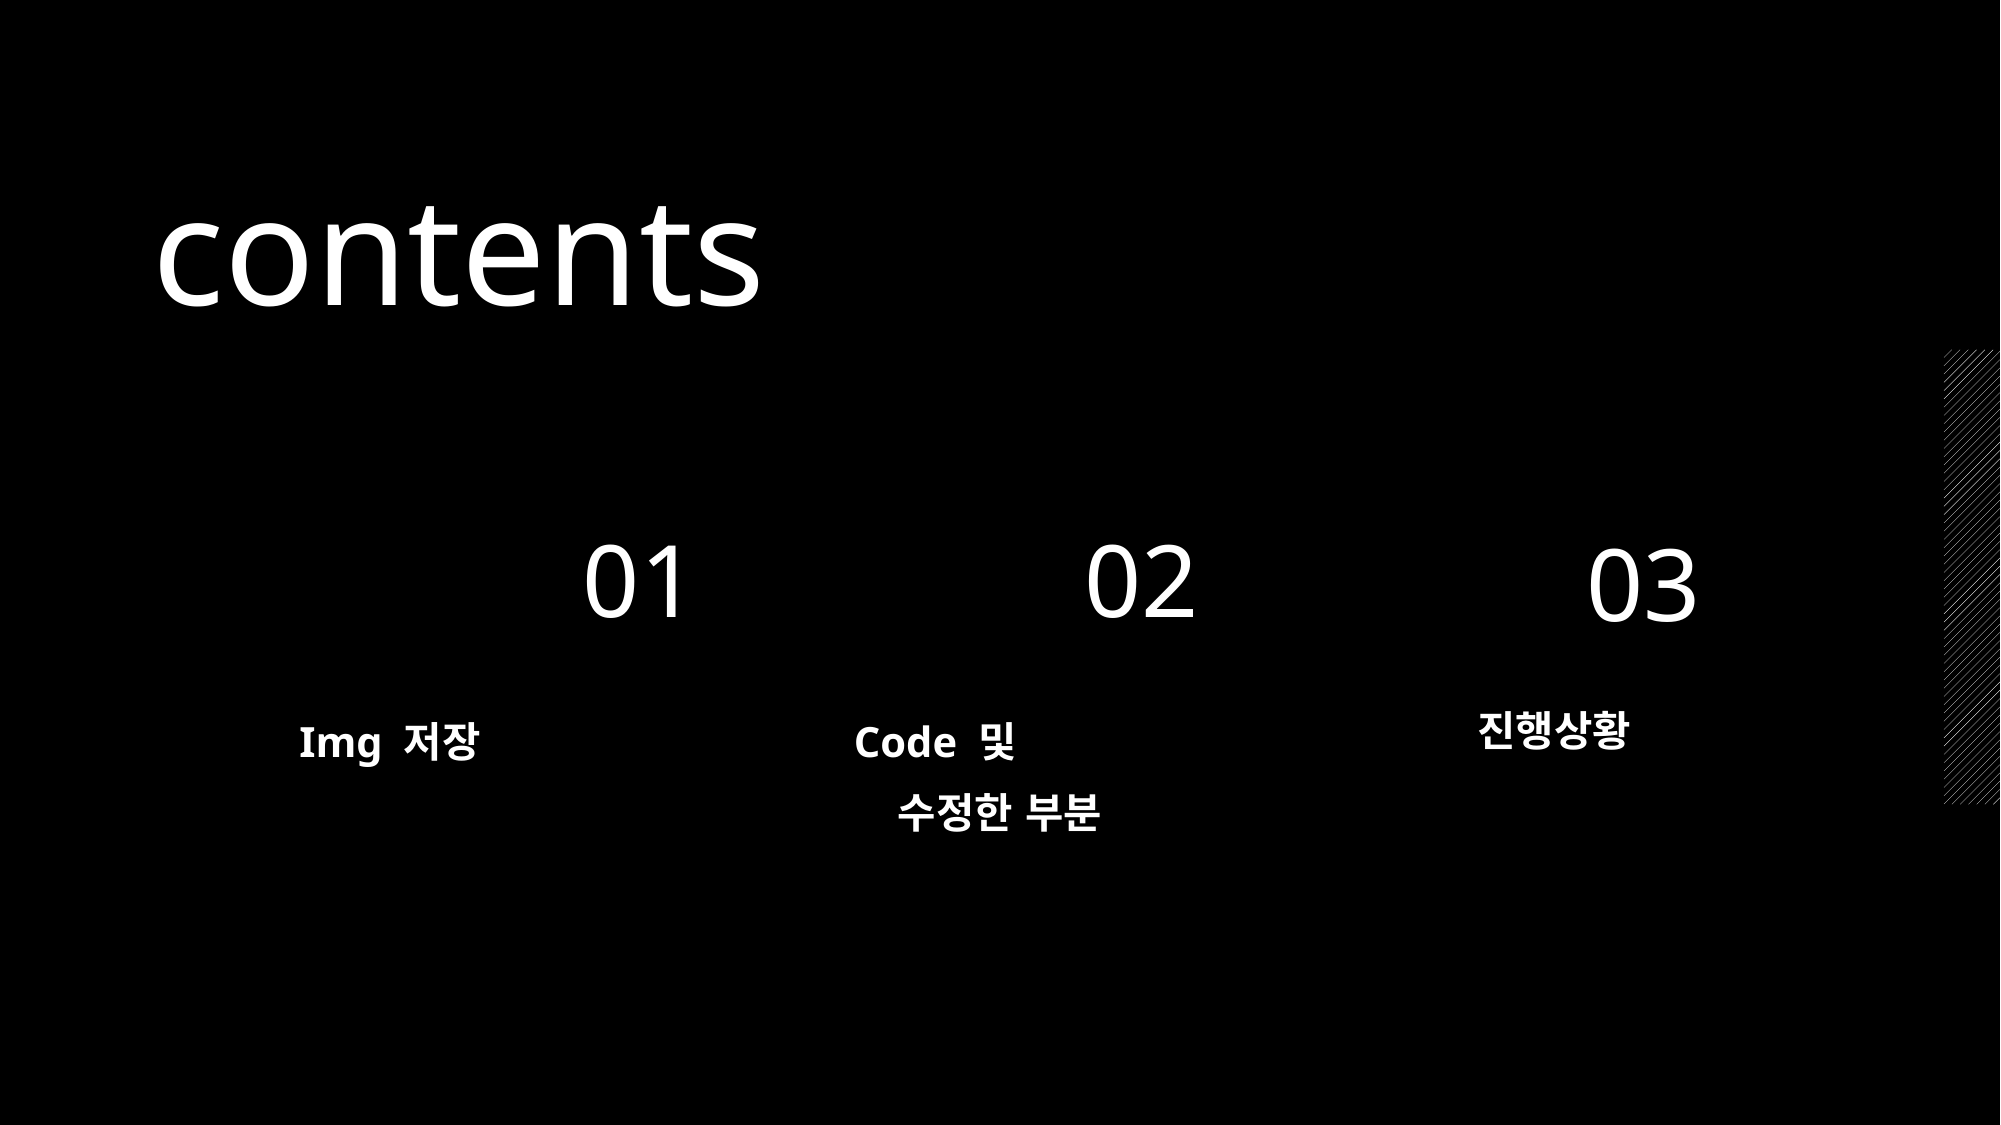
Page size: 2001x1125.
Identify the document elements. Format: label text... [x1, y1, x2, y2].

list Img 저장 [284, 647, 713, 923]
list 02 [785, 500, 1215, 647]
list 03 [1287, 503, 1716, 651]
list 진행상황 [1287, 651, 1716, 923]
list Code 및 수정한 부분 [785, 647, 1215, 923]
title contents [137, 147, 976, 366]
list 01 [284, 500, 713, 647]
